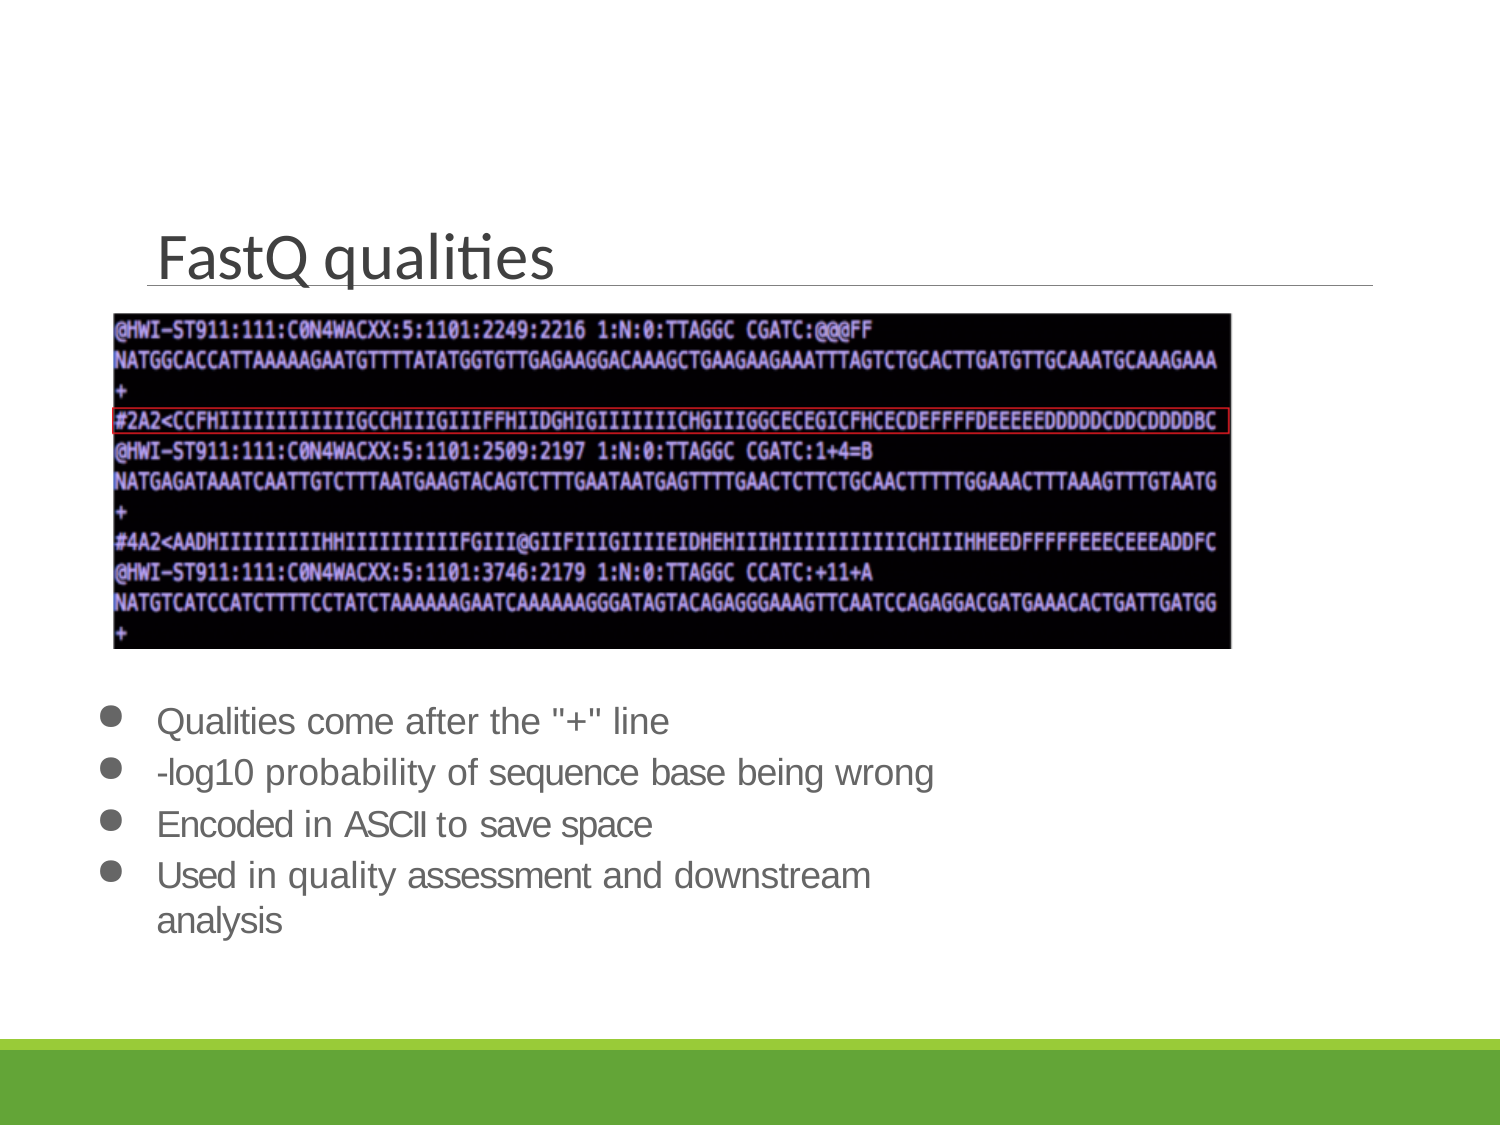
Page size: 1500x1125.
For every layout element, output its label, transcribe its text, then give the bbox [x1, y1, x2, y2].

title FastQ qualities [140, 102, 1070, 293]
text_box Qualities come after the "+" line -log10 probability of sequence base being wrong Encoded in ASCII to save space Used in quality assessment and downstream analysis [94, 687, 992, 942]
picture [111, 311, 1234, 649]
